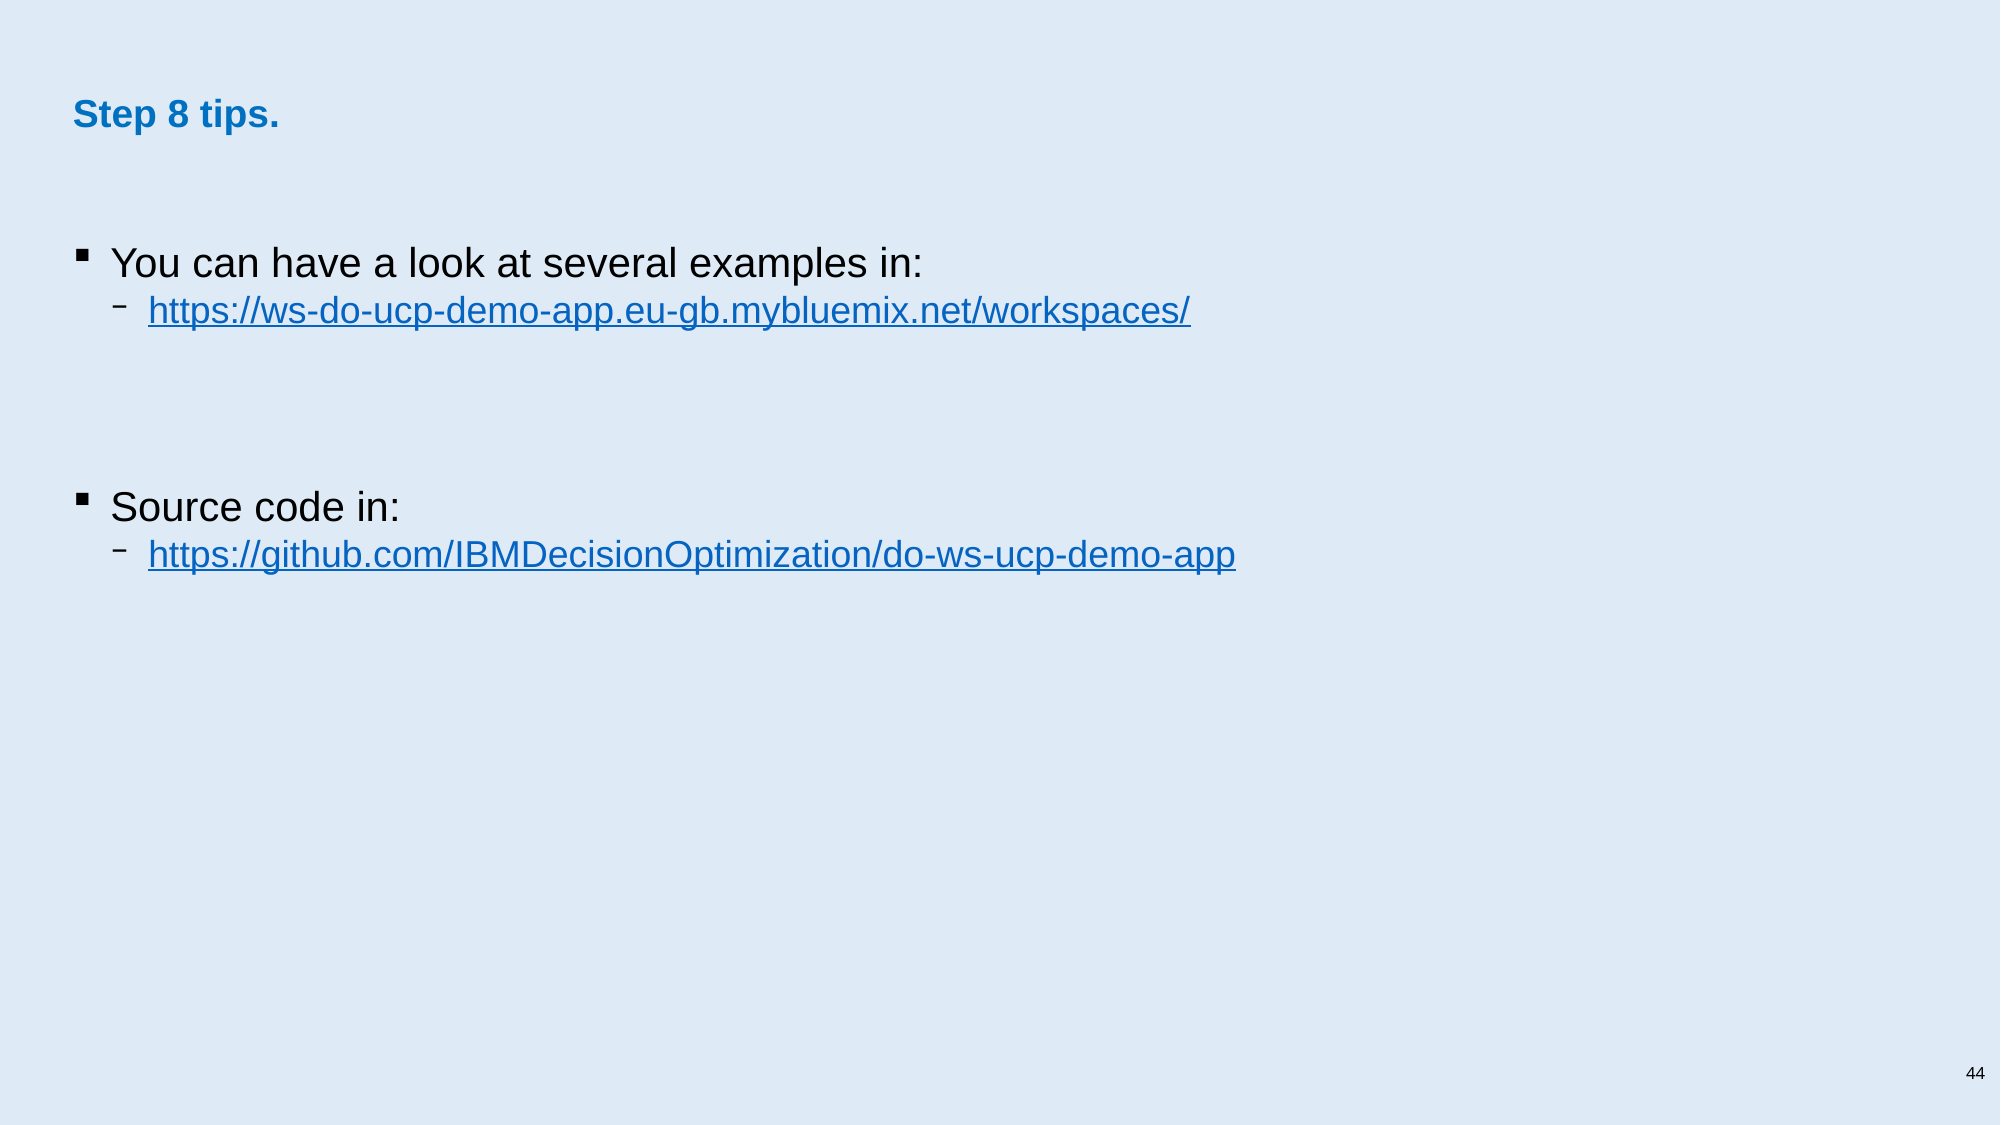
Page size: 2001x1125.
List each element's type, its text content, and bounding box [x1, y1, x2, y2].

list You can have a look at several examples in: https://ws-do-ucp-demo-app.eu-gb.mybluemix.net/workspaces/ Source code in: https://github.com/IBMDecisionOptimization/do-ws-ucp-demo-app [57, 228, 1913, 1014]
title Step 8 tips. [57, 86, 1913, 210]
slide_number 44 [1550, 1055, 2000, 1086]
